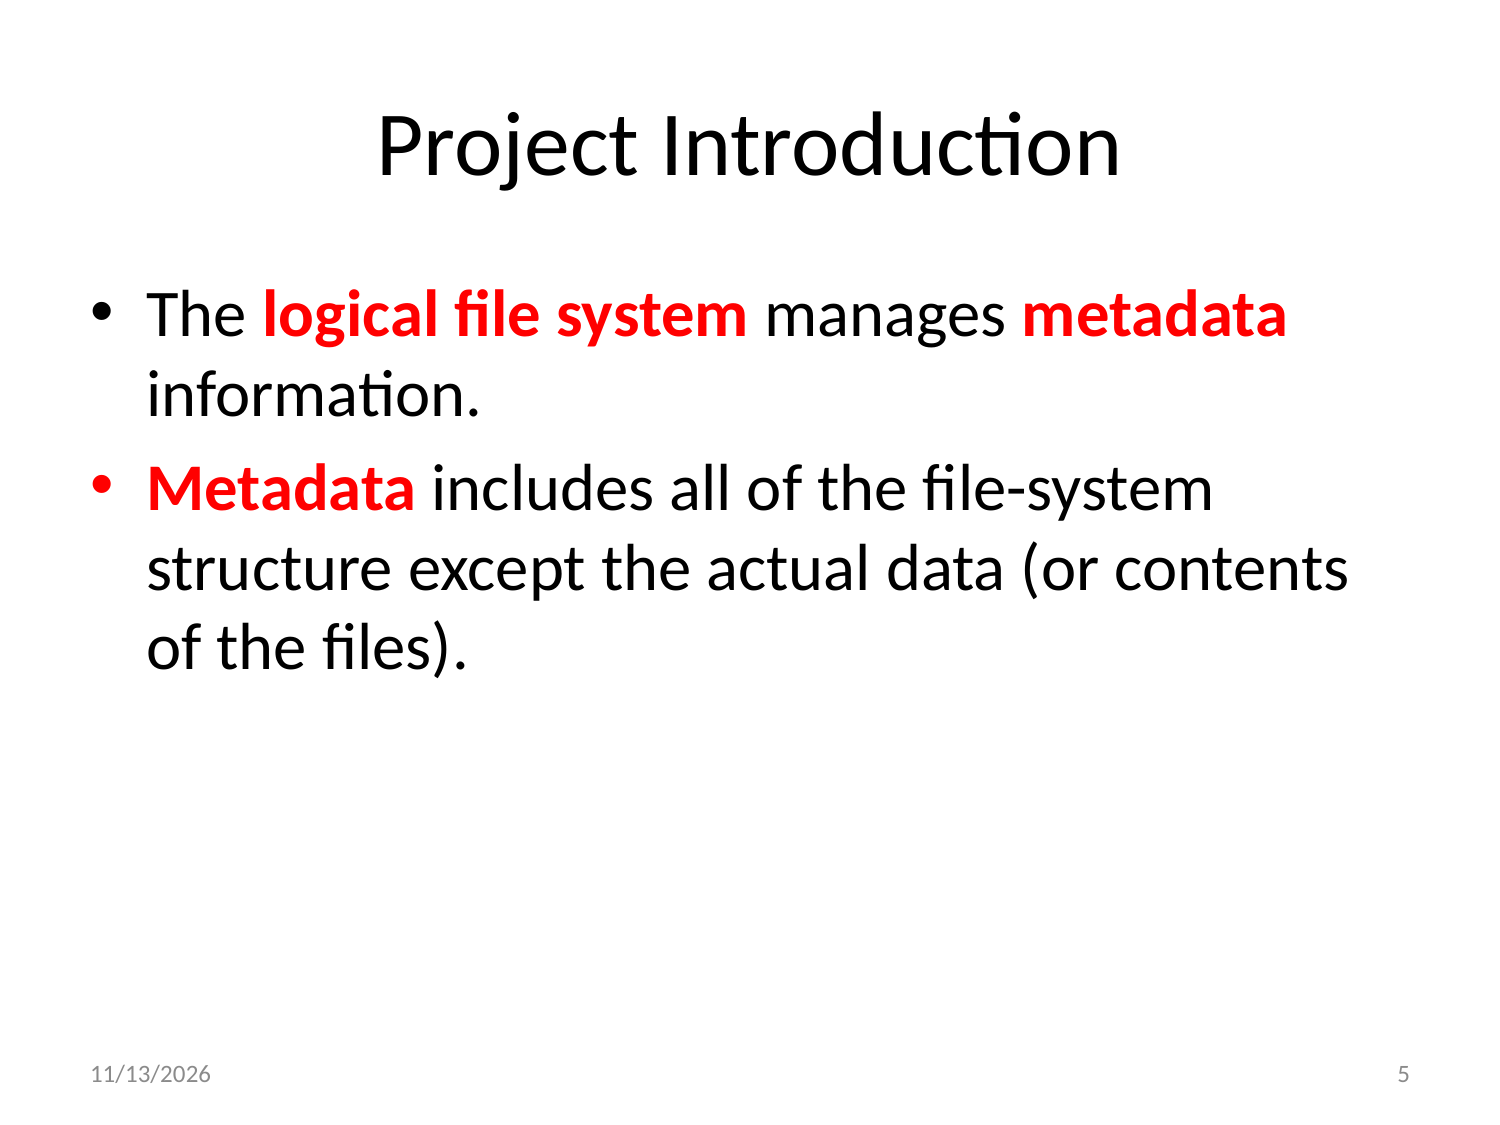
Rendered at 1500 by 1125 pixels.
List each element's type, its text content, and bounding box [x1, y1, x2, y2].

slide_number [75, 1042, 425, 1103]
title Project Introduction [74, 44, 1426, 233]
list The logical file system manages metadata information. Metadata includes all of the file-system structure except the actual data (or contents of the files). [74, 262, 1426, 1006]
slide_number 5 [1074, 1042, 1425, 1103]
